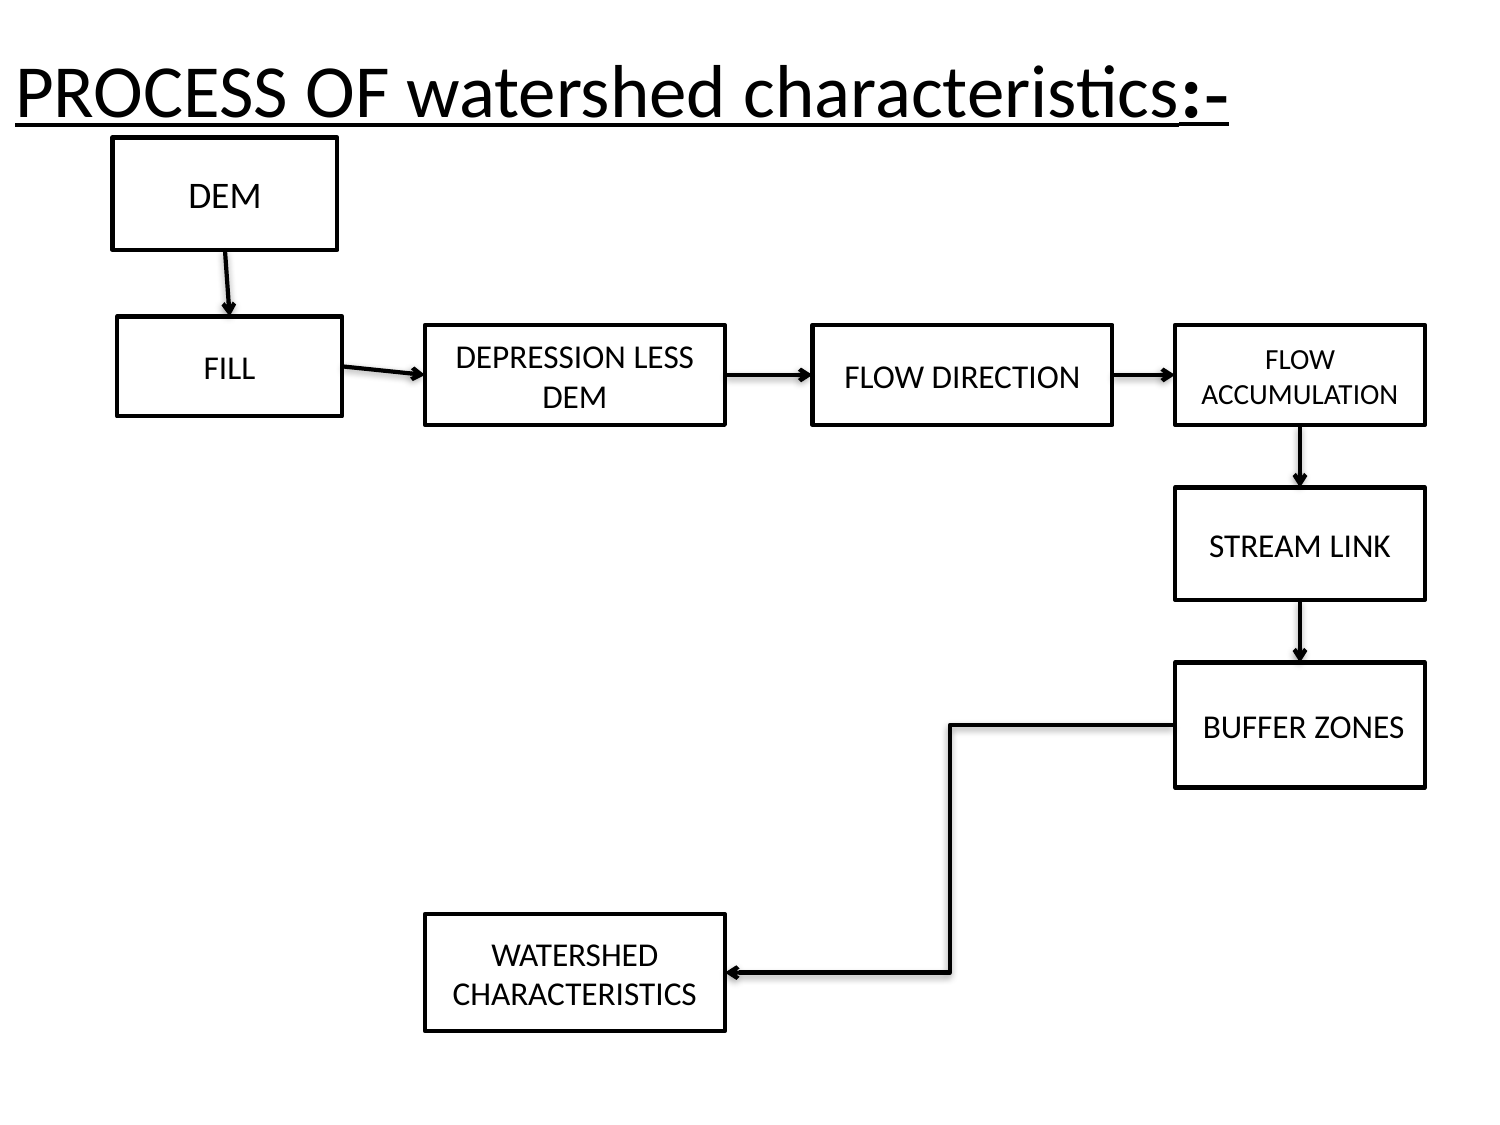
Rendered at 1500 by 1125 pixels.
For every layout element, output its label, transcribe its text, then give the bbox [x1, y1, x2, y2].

text_box DEM [110, 135, 339, 252]
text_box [341, 366, 426, 376]
title PROCESS OF watershed characteristics:- [0, 0, 1350, 188]
text_box FLOW ACCUMULATION [1173, 323, 1427, 427]
text_box FILL [115, 314, 344, 418]
text_box STREAM LINK [1173, 485, 1427, 602]
text_box DEPRESSION LESS DEM [423, 323, 727, 427]
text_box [193, 280, 261, 286]
text_box BUFFER ZONES [1173, 660, 1427, 790]
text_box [724, 724, 1176, 973]
text_box FLOW DIRECTION [810, 323, 1114, 427]
text_box WATERSHED CHARACTERISTICS [423, 912, 727, 1033]
